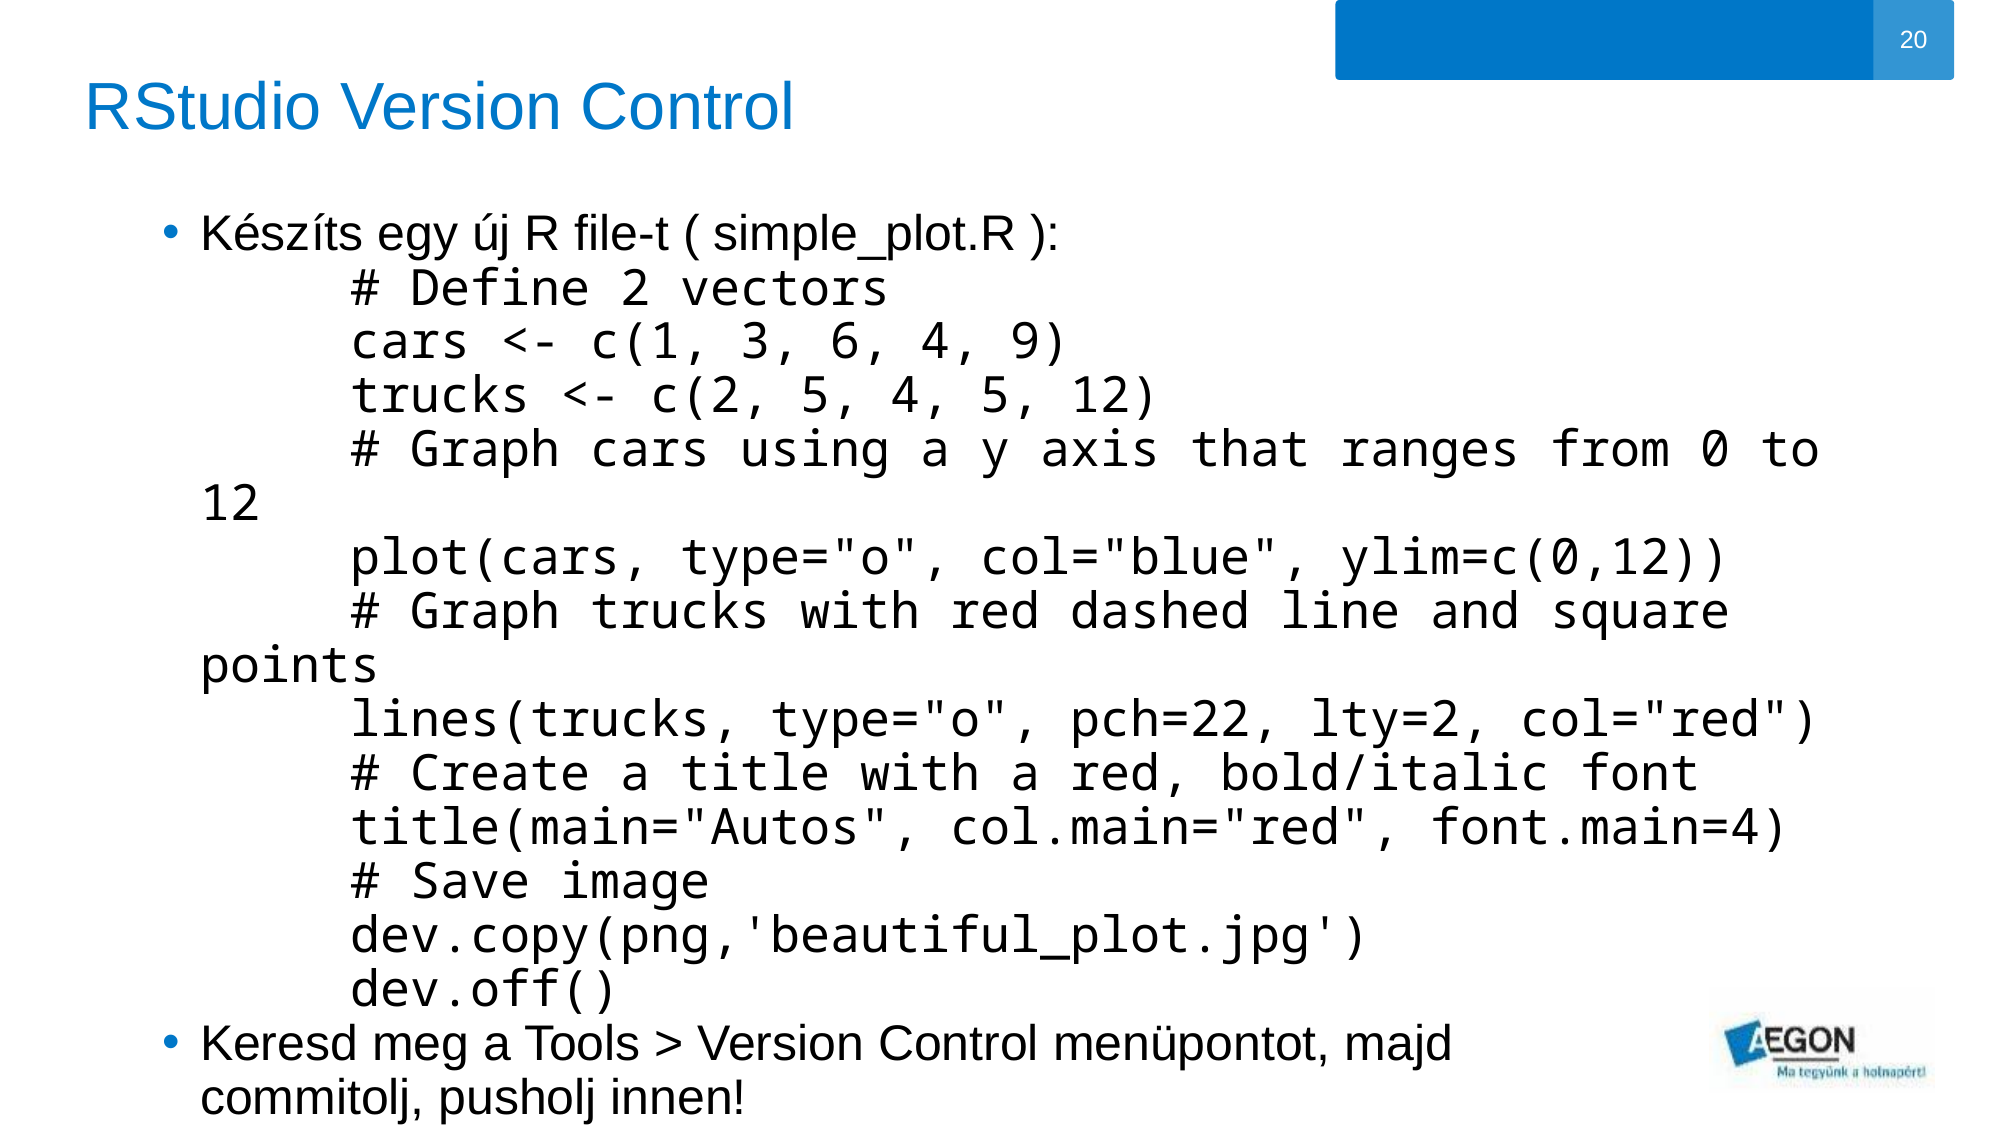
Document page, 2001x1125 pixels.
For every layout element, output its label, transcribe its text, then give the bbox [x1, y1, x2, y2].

text_box Készíts egy új R file‑t ( simple_plot.R ): # Define 2 vectors cars <- c(1, 3, 6, 4, 9) trucks <- c(2, 5, 4, 5, 12) # Graph cars using a y axis that ranges from 0 to 12 plot(cars, type="o", col="blue", ylim=c(0,12)) # Graph trucks with red dashed line and square points lines(trucks, type="o", pch=22, lty=2, col="red") # Create a title with a red, bold/italic font title(main="Autos", col.main="red", font.main=4) # Save image dev.copy(png,'beautiful_plot.jpg') dev.off() Keresd meg a Tools > Version Control menüpontot, majd commitolj, pusholj innen! [129, 200, 1867, 1125]
picture [1867, 987, 1935, 1093]
title RStudio Version Control [70, 0, 1335, 151]
